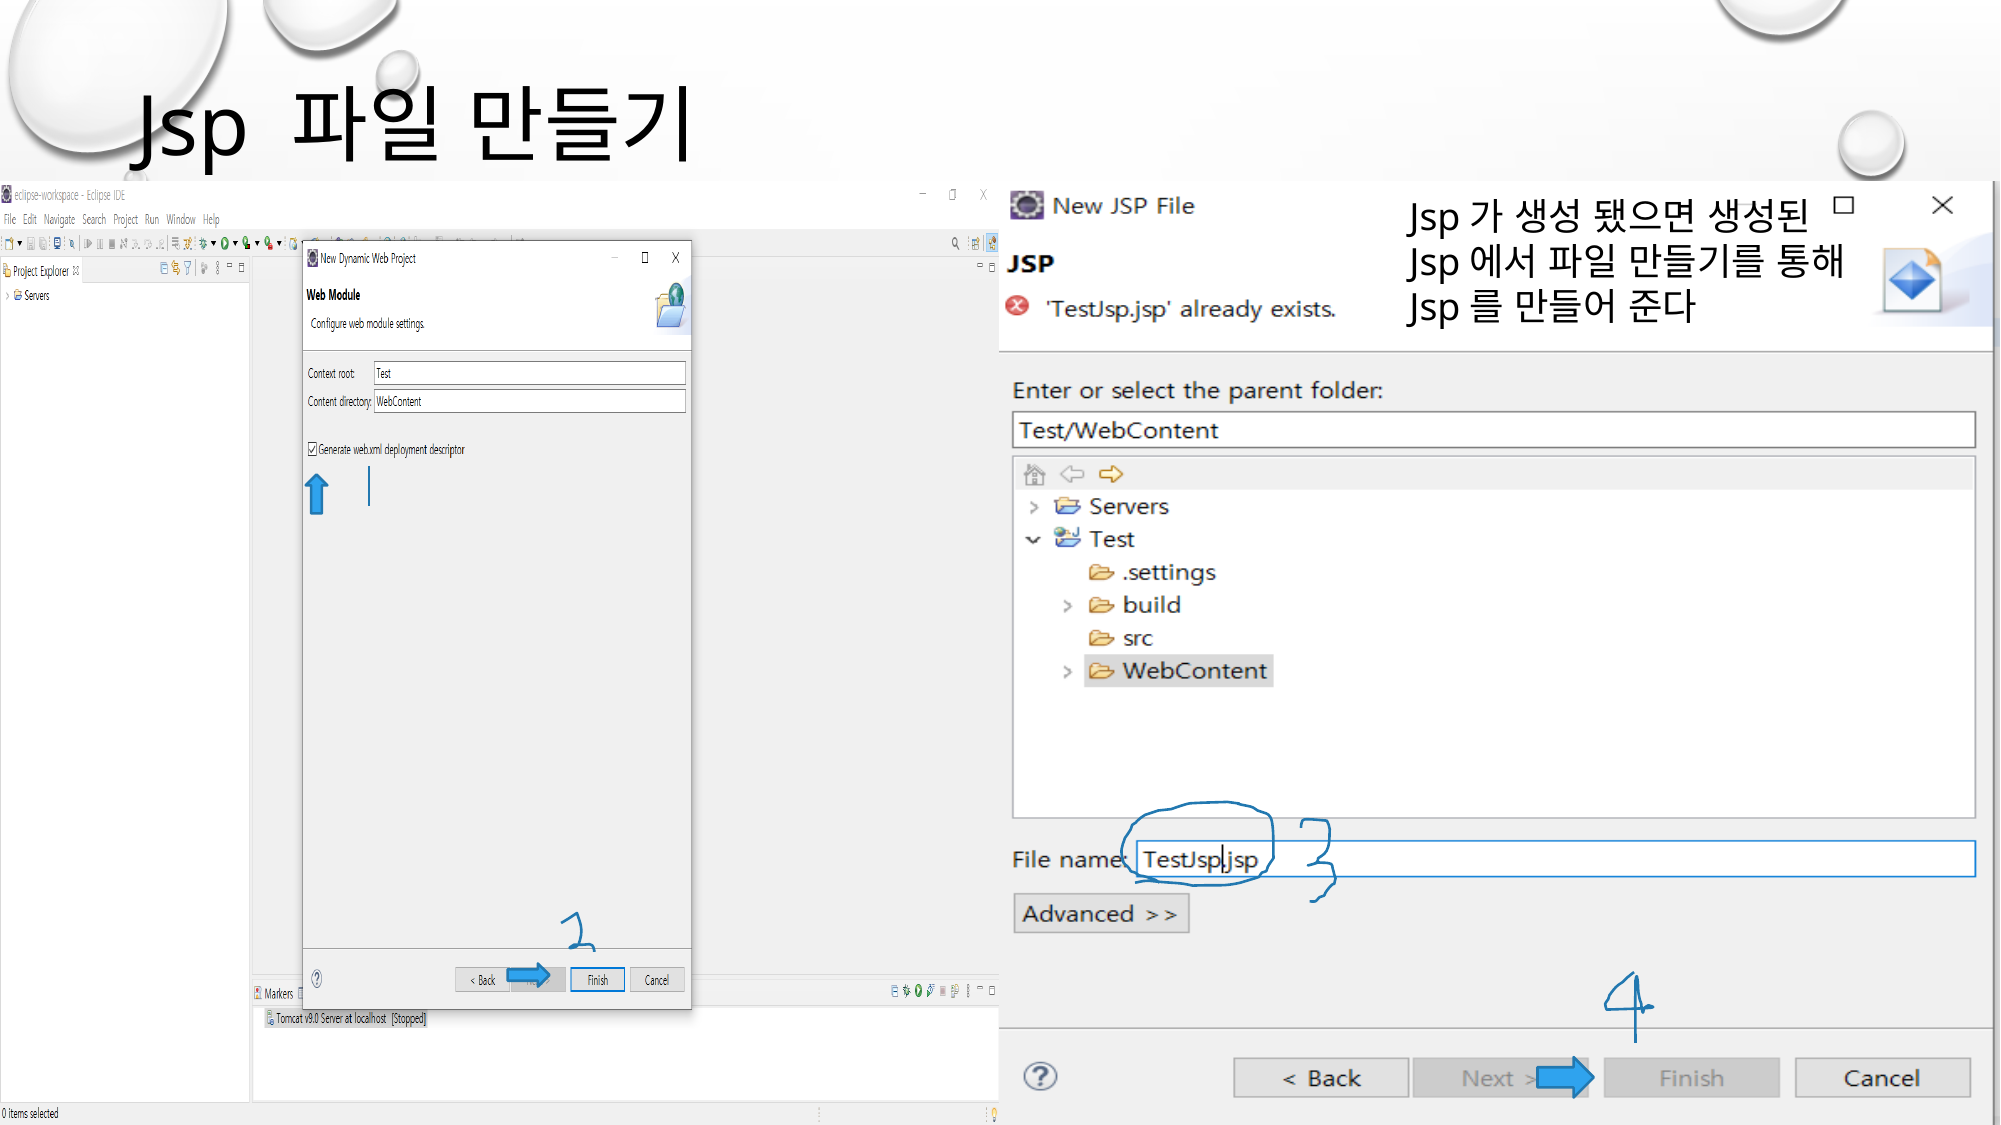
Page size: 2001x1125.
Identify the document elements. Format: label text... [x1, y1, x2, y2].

text_box Jsp 파일 만들기 [121, 65, 1806, 179]
picture [0, 0, 2000, 1125]
